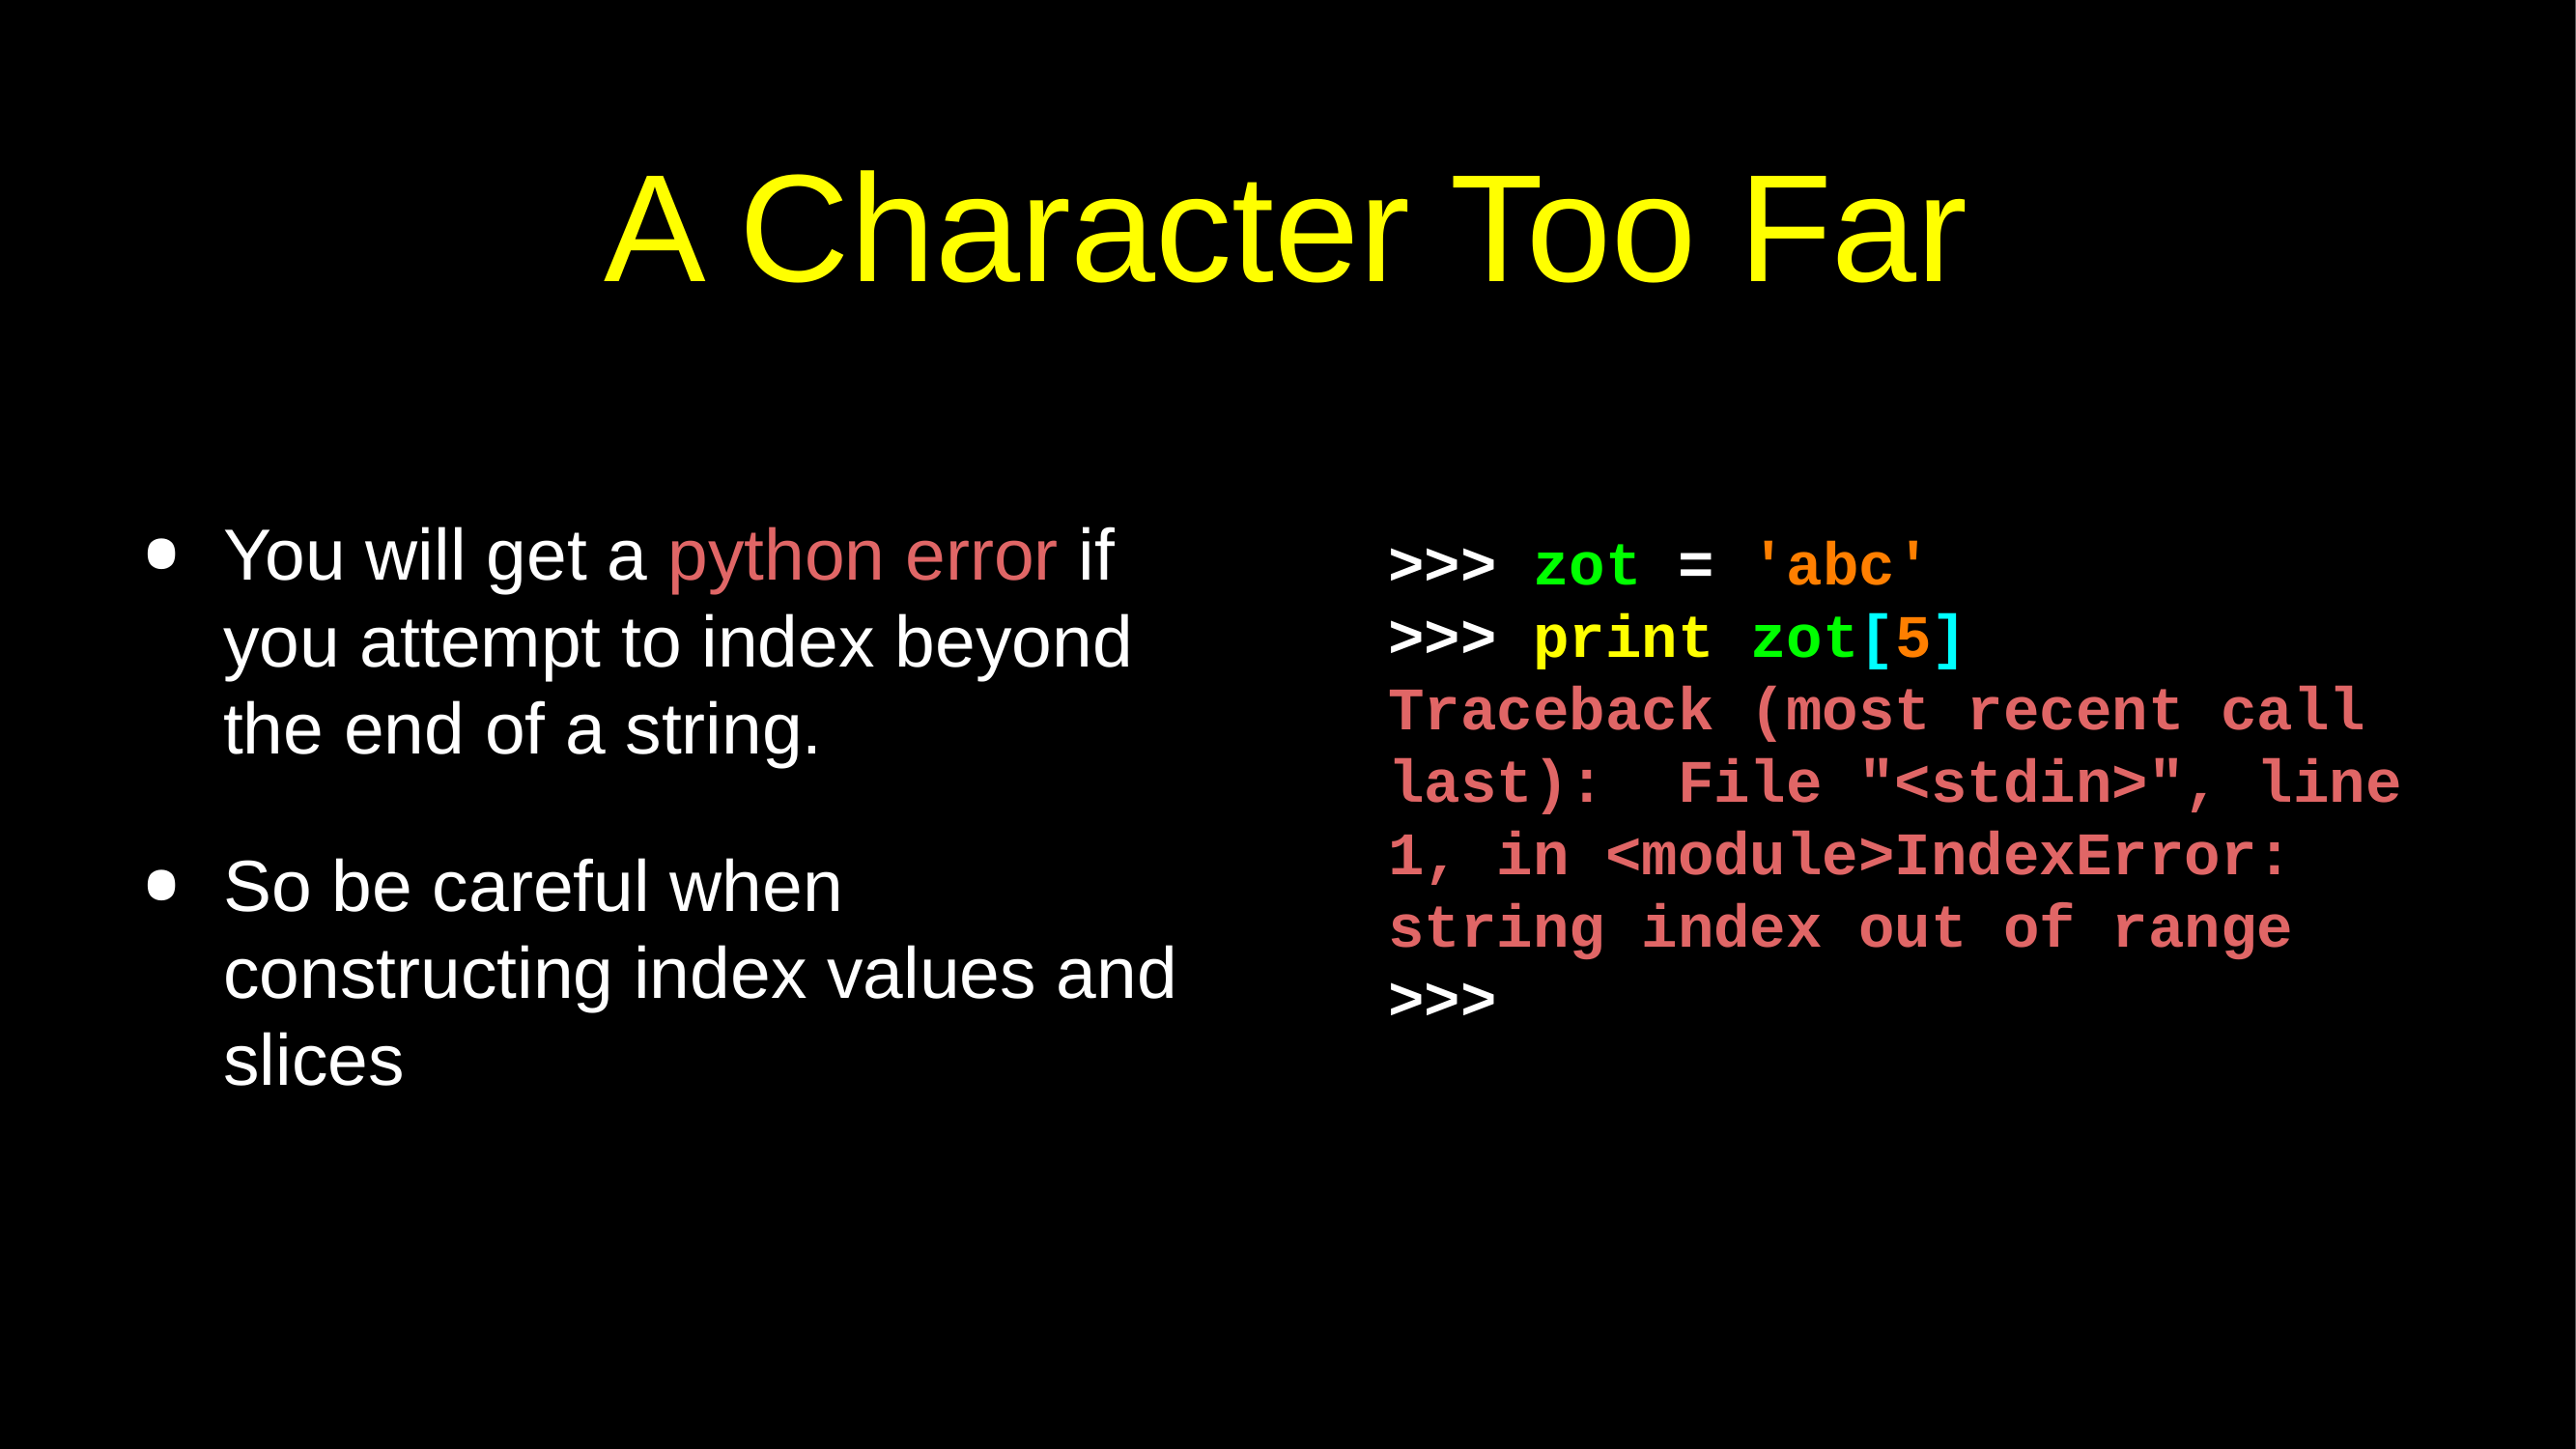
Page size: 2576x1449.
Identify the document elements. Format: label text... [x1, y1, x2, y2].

text_box >>> zot = 'abc' >>> print zot[5] Traceback (most recent call last): File "<stdin>", line 1, in <module>IndexError: string index out of range >>> [1387, 480, 2473, 1075]
title A Character Too Far [183, 38, 2391, 403]
list You will get a python error if you attempt to index beyond the end of a string. So be careful when constructing index values and slices [99, 352, 1234, 1256]
